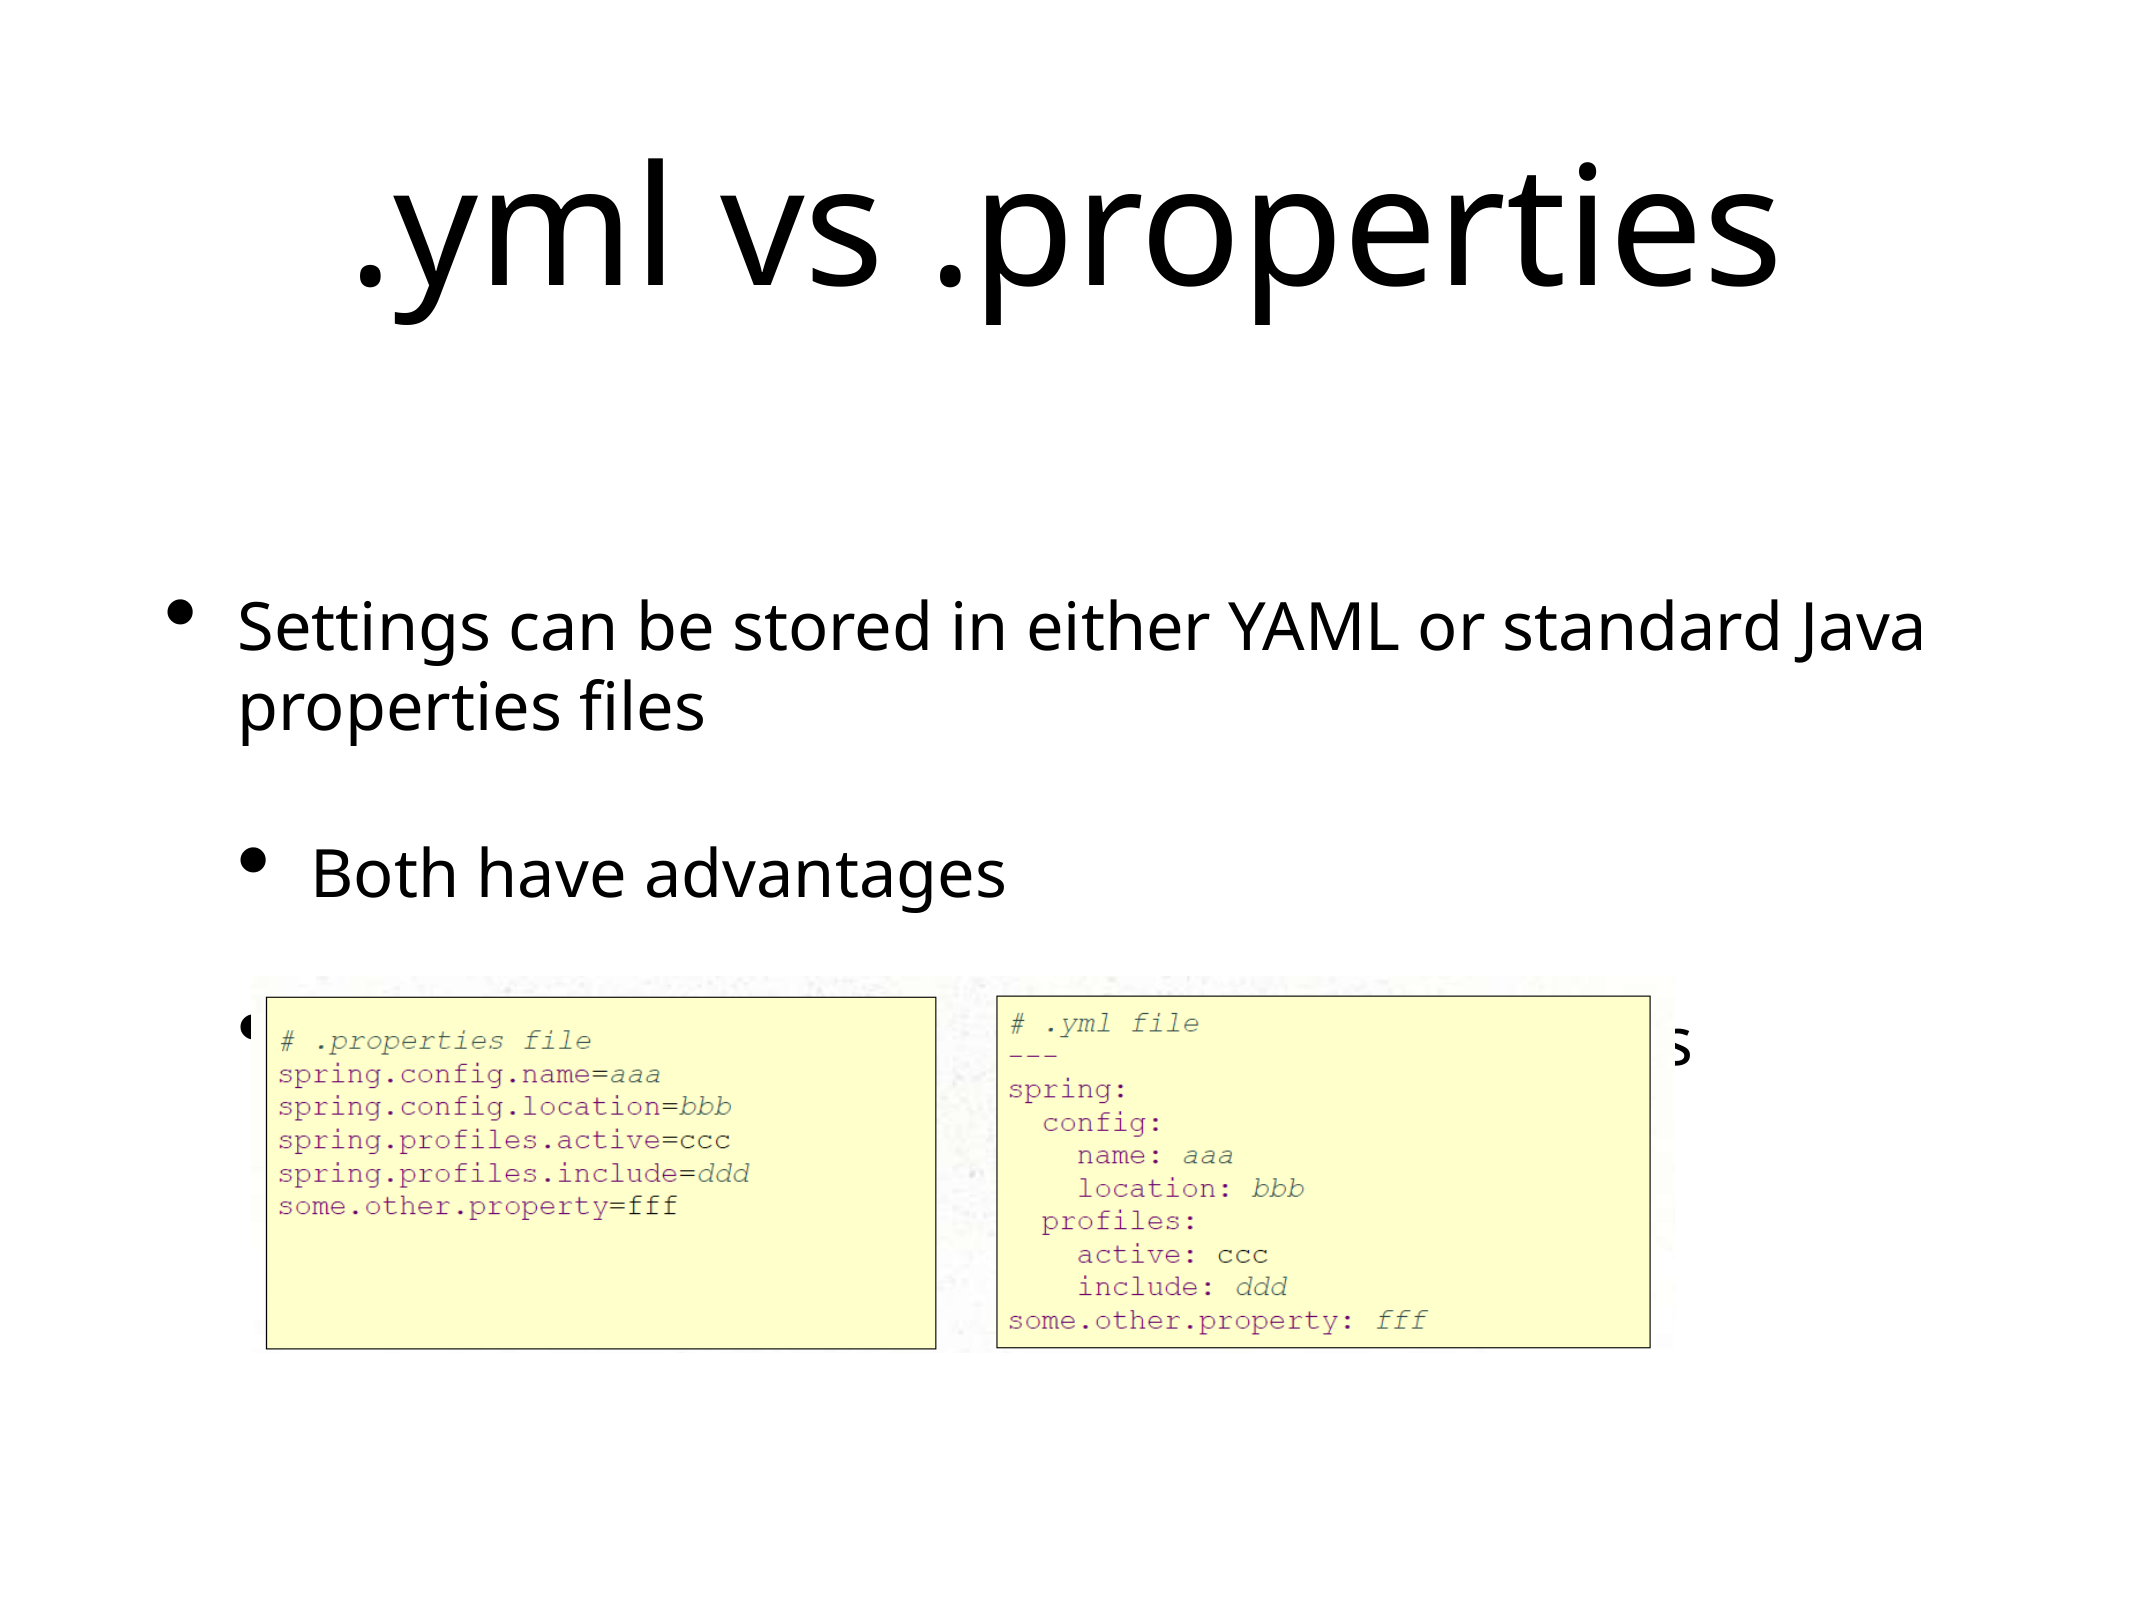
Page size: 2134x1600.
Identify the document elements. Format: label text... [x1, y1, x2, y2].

list Settings can be stored in either YAML or standard Java properties files Both have advantages Config server will favor .yml over .properties [155, 424, 1978, 1457]
title .yml vs .properties [155, 41, 1978, 397]
picture [250, 976, 1676, 1353]
